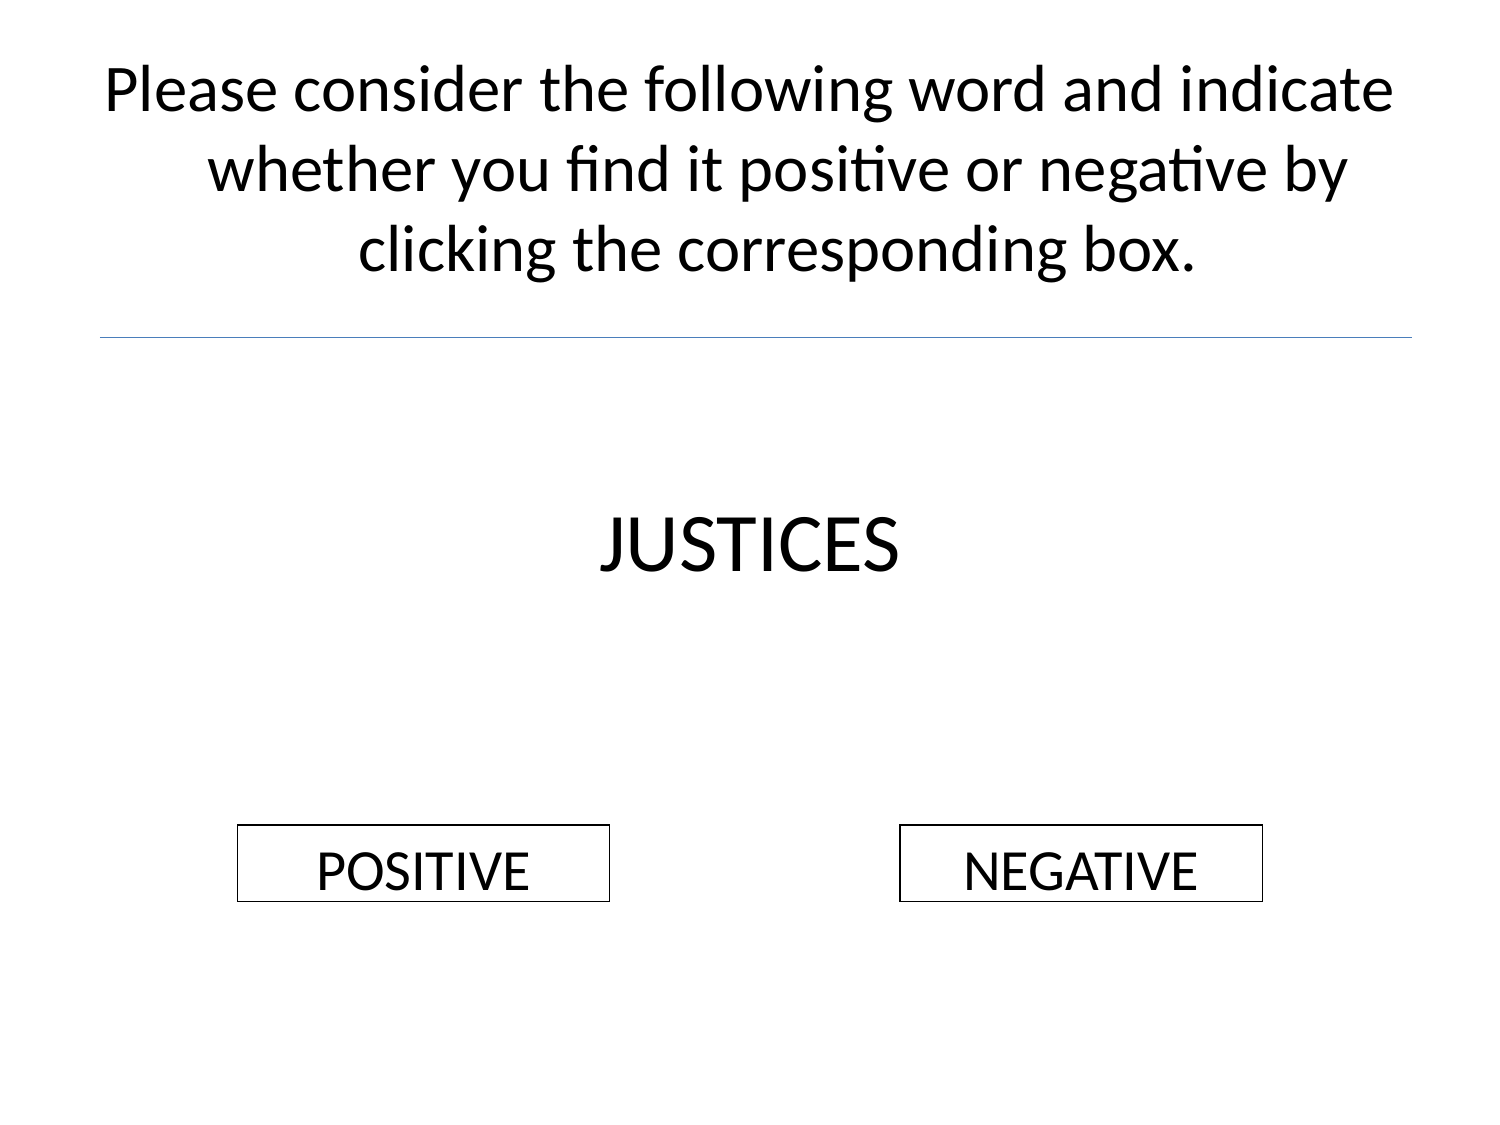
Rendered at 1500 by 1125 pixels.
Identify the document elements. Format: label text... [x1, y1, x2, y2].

text_box NEGATIVE [899, 824, 1263, 902]
list Please consider the following word and indicate whether you find it positive or negative by clicking the corresponding box. JUSTICES [75, 37, 1425, 1005]
text_box POSITIVE [237, 824, 610, 902]
